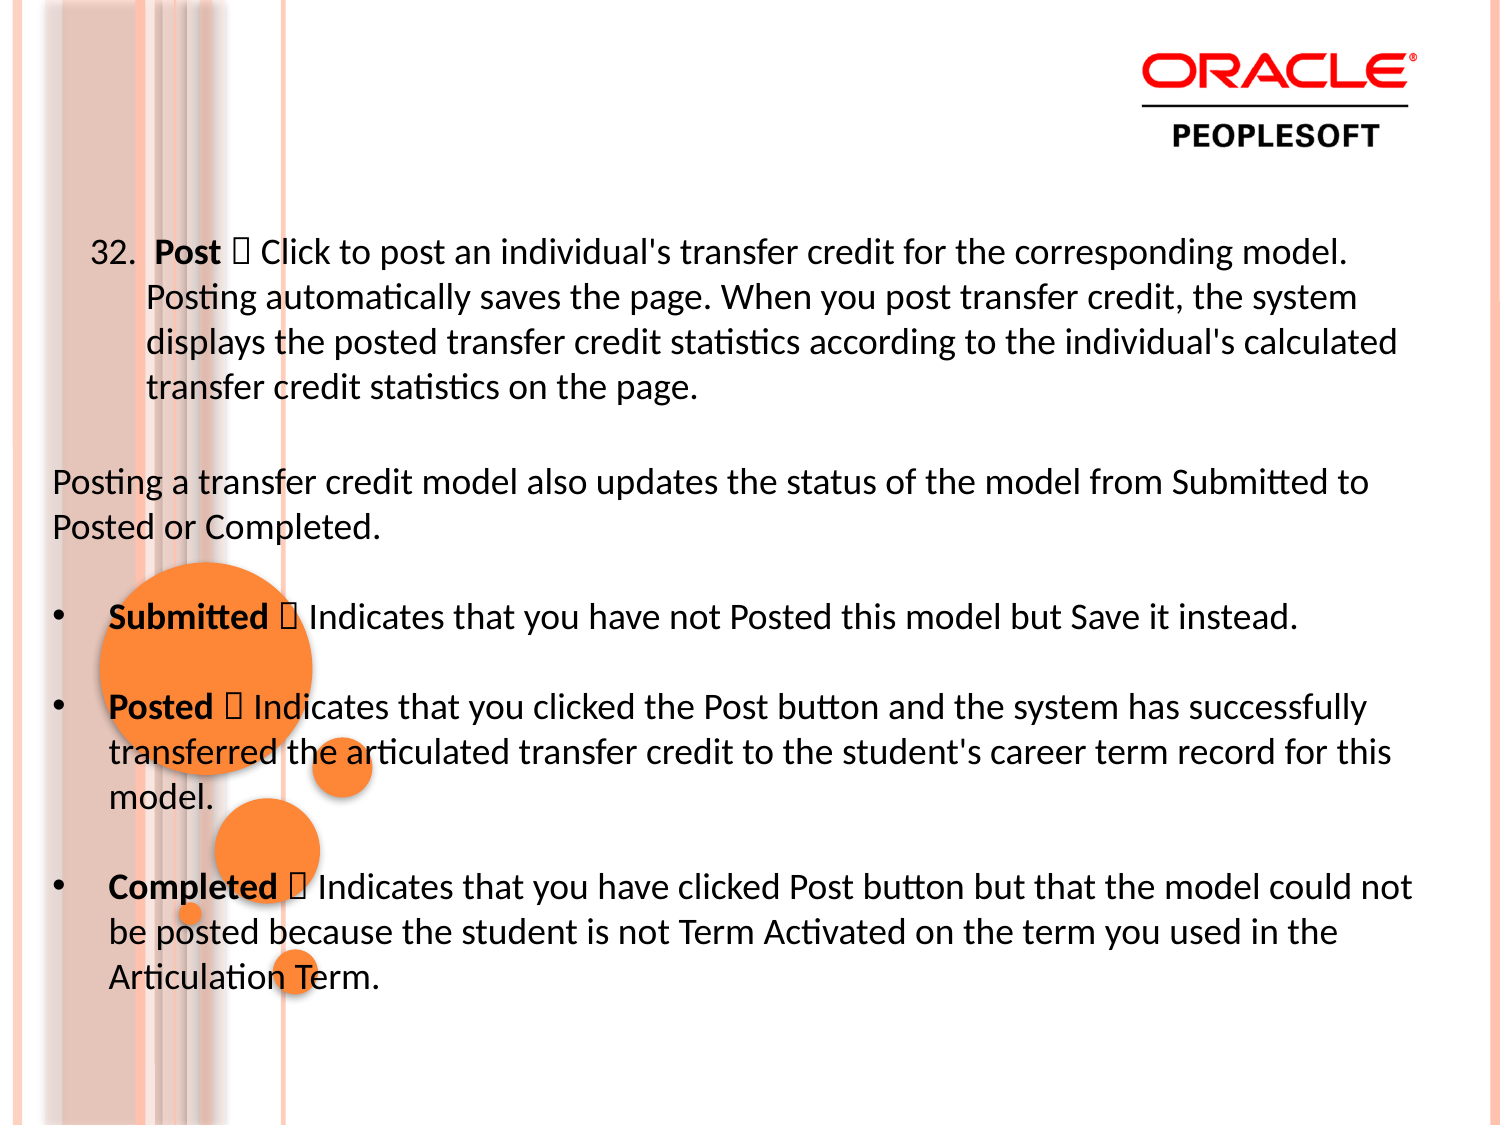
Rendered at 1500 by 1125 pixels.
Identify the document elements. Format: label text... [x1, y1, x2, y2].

text_box Post  Click to post an individual's transfer credit for the corresponding model. Posting automatically saves the page. When you post transfer credit, the system displays the posted transfer credit statistics according to the individual's calculated transfer credit statistics on the page. [74, 174, 1438, 415]
text_box Posting a transfer credit model also updates the status of the model from Submitted to Posted or Completed. Submitted  Indicates that you have not Posted this model but Save it instead. Posted  Indicates that you clicked the Post button and the system has successfully transferred the articulated transfer credit to the student's career term record for this model. Completed  Indicates that you have clicked Post button but that the model could not be posted because the student is not Term Activated on the term you used in the Articulation Term. [37, 449, 1450, 1005]
picture [1136, 24, 1420, 176]
